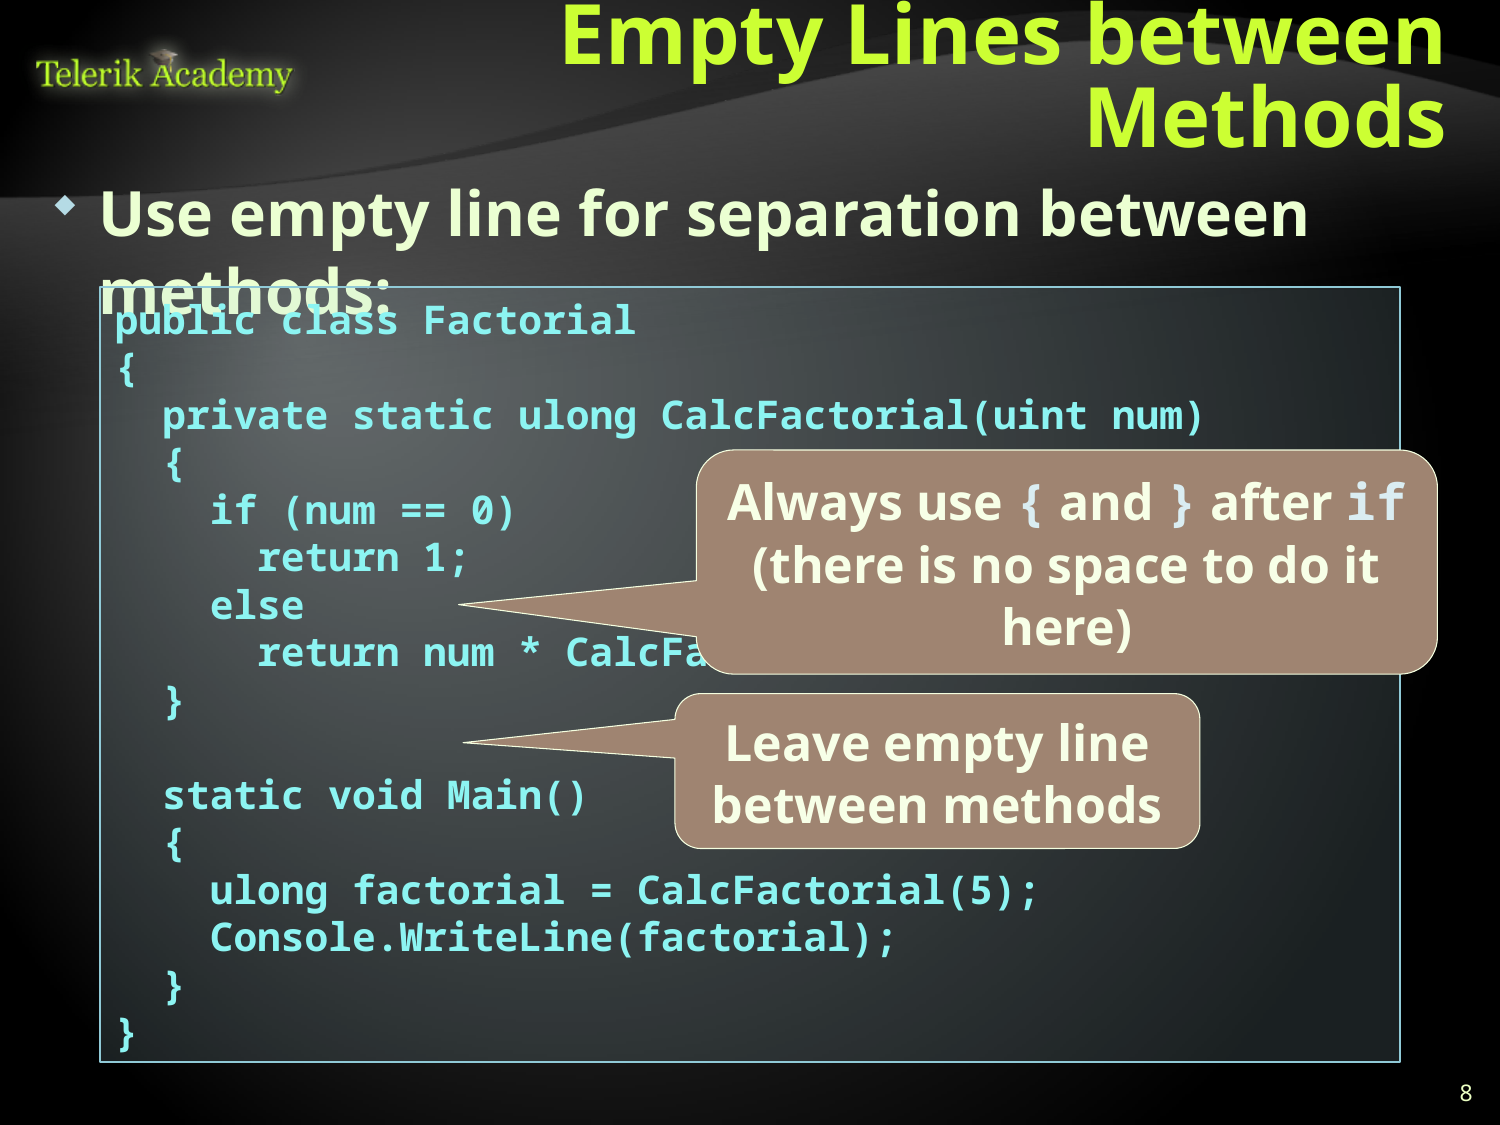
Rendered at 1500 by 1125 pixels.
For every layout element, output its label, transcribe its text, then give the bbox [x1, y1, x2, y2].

list Use empty line for separation between methods: [37, 162, 1463, 1088]
text_box Always use { and } after if (there is no space to do it here) [458, 449, 1438, 675]
picture [0, 0, 1500, 1125]
text_box public class Factorial { private static ulong CalcFactorial(uint num) { if (num == 0) return 1; else return num * CalcFactorial(num - 1); } static void Main() { ulong factorial = CalcFactorial(5); Console.WriteLine(factorial); } } [99, 287, 1400, 1062]
title Empty Lines between Methods [300, 12, 1463, 150]
text_box Leave empty line between methods [463, 693, 1200, 849]
slide_number 8 [1412, 1074, 1488, 1113]
